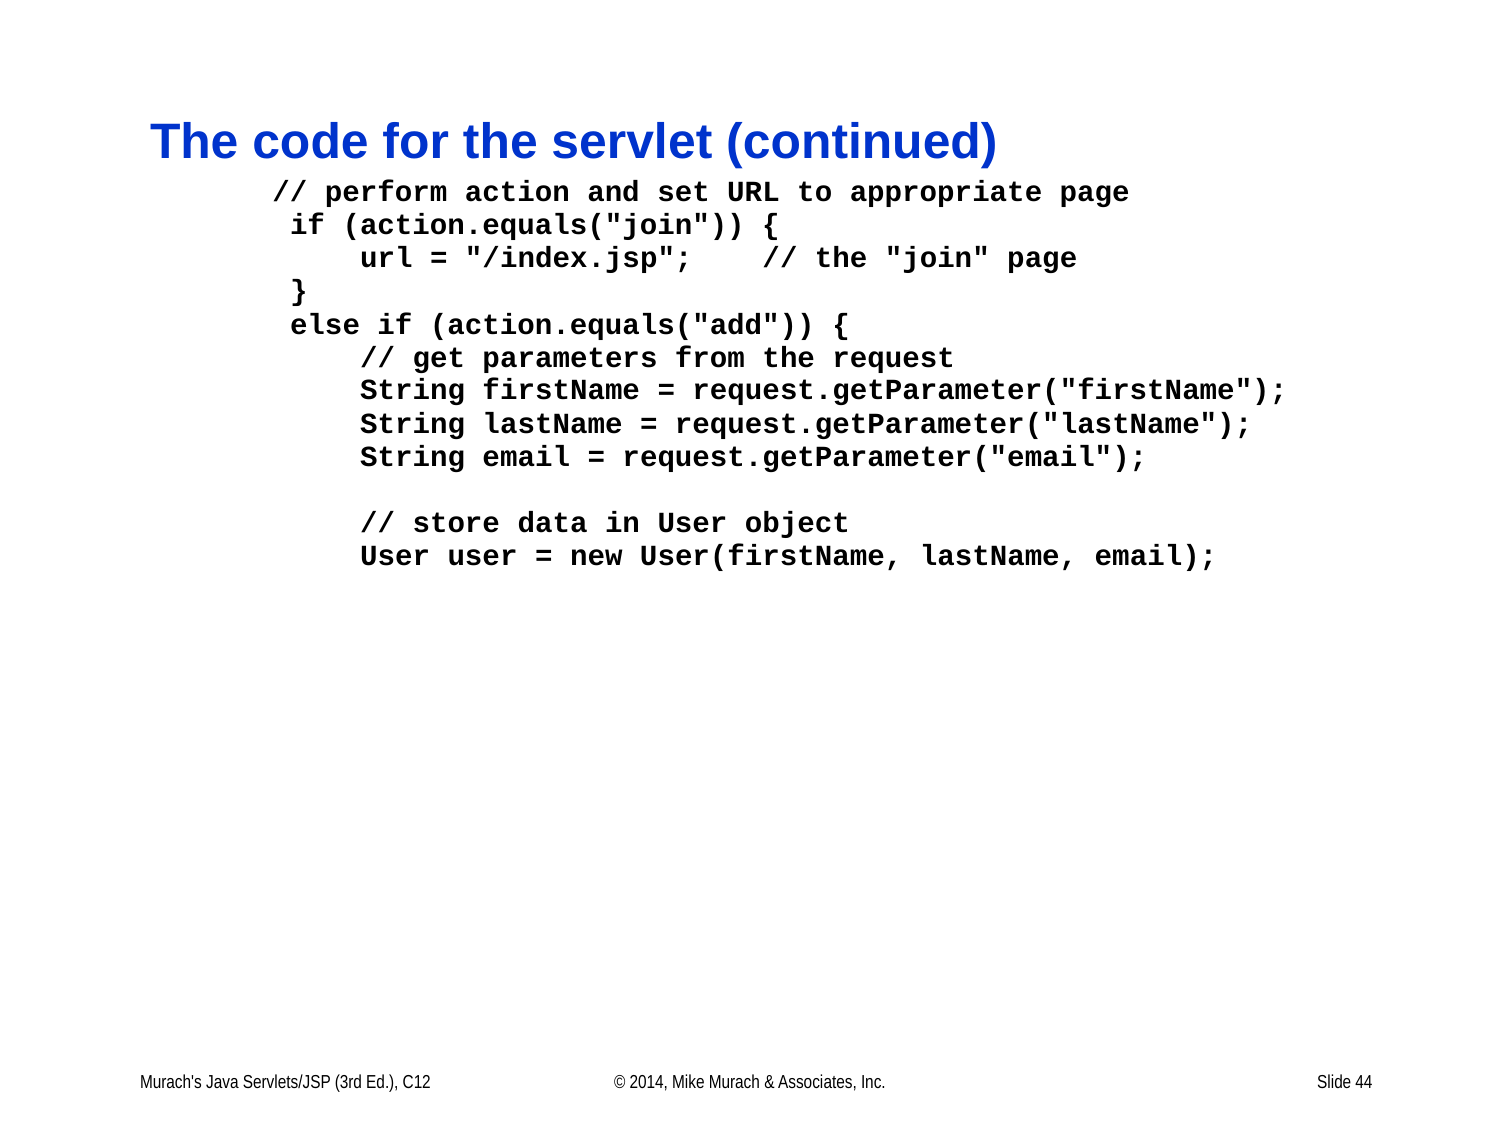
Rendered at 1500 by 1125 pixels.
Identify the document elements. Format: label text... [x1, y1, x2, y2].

slide_number Slide 44 [1074, 1025, 1388, 1100]
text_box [149, 112, 1347, 176]
slide_number Murach's Java Servlets/JSP (3rd Ed.), C12 [125, 1025, 450, 1100]
footer © 2014, Mike Murach & Associates, Inc. [474, 1025, 1025, 1100]
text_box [149, 177, 1348, 651]
